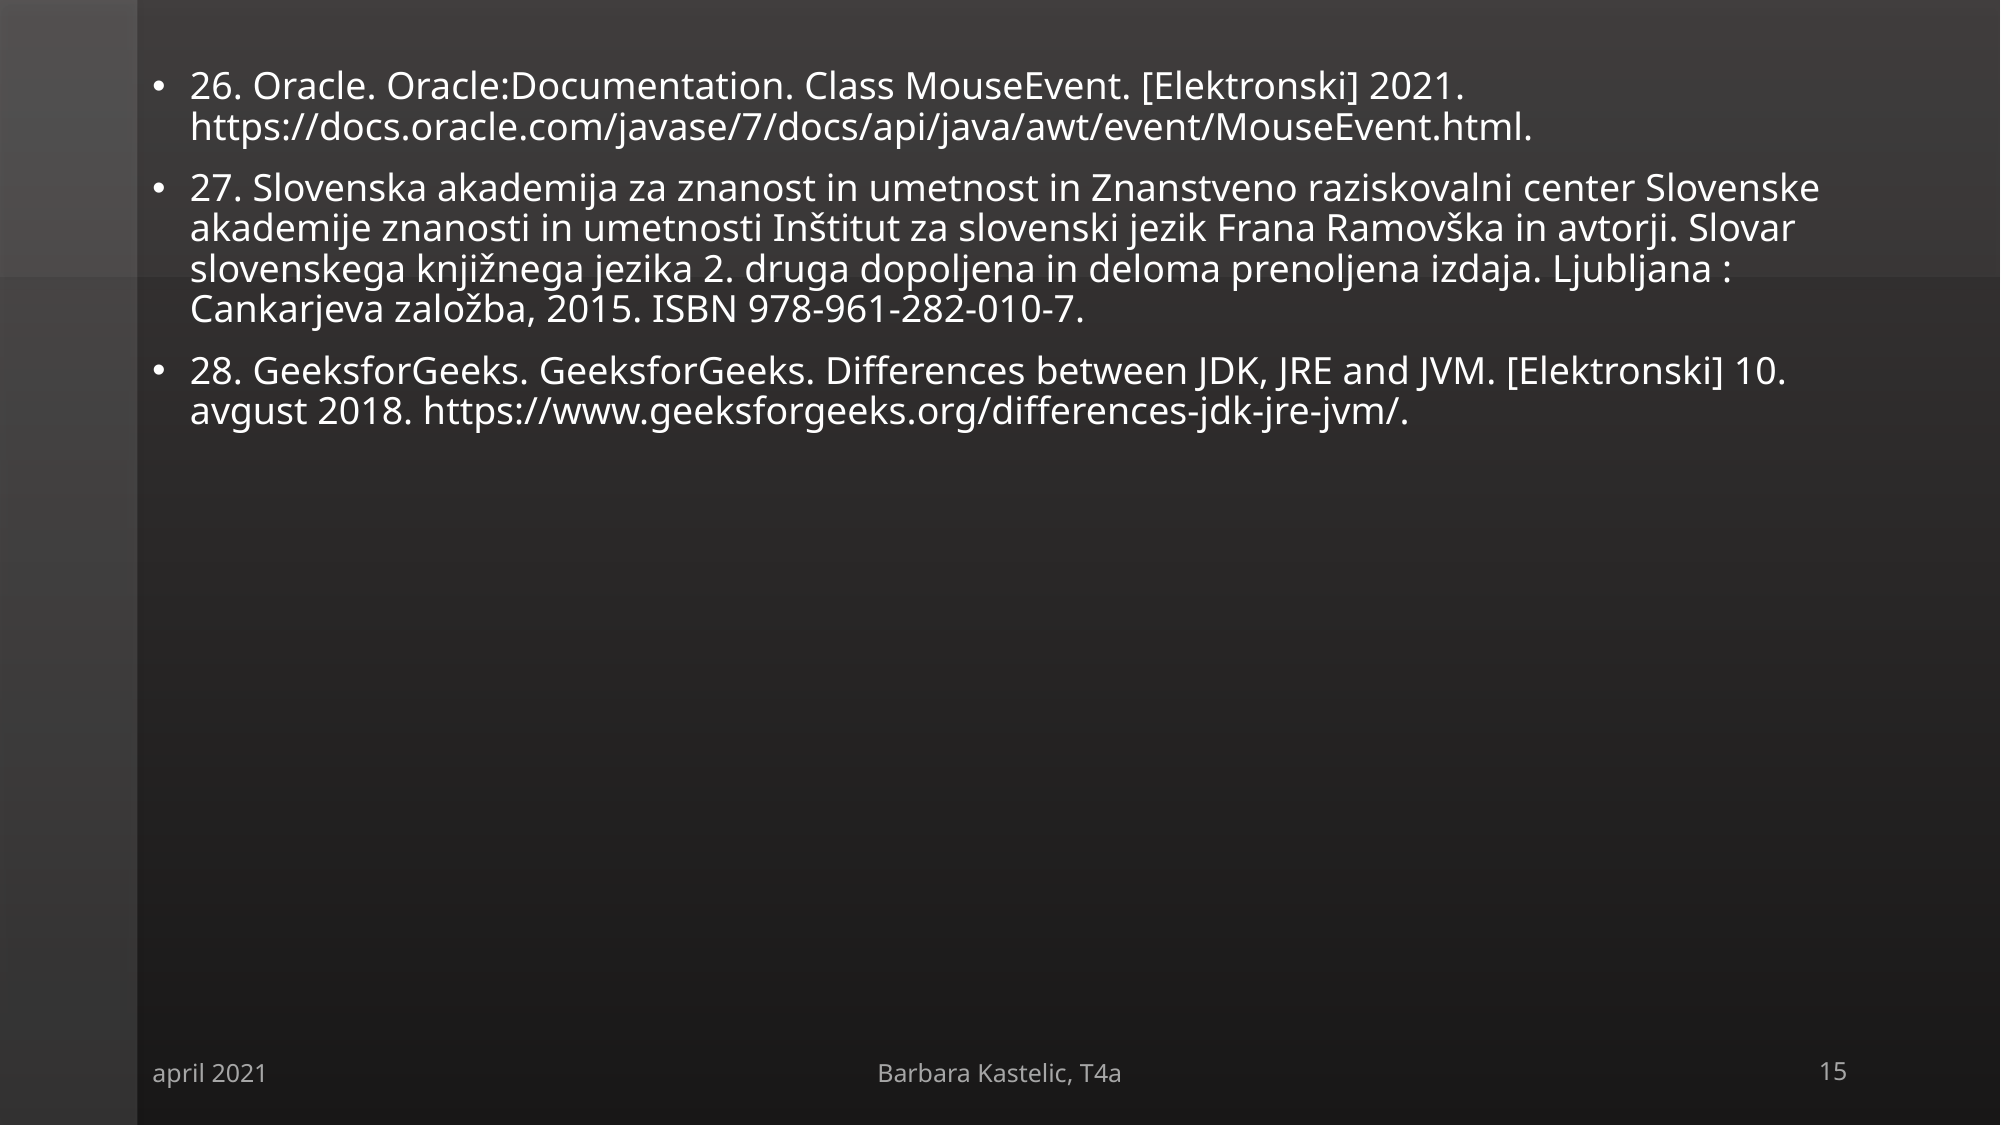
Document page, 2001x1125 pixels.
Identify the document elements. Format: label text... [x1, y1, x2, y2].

footer Barbara Kastelic, T4a [662, 1042, 1338, 1103]
list 26. Oracle. Oracle:Documentation. Class MouseEvent. [Elektronski] 2021. https://docs.oracle.com/javase/7/docs/api/java/awt/event/MouseEvent.html. 27. Slovenska akademija za znanost in umetnost in Znanstveno raziskovalni center Slovenske akademije znanosti in umetnosti Inštitut za slovenski jezik Frana Ramovška in avtorji. Slovar slovenskega knjižnega jezika 2. druga dopoljena in deloma prenoljena izdaja. Ljubljana : Cankarjeva založba, 2015. ISBN 978-961-282-010-7. 28. GeeksforGeeks. GeeksforGeeks. Differences between JDK, JRE and JVM. [Elektronski] 10. avgust 2018. https://www.geeksforgeeks.org/differences-jdk-jre-jvm/. [137, 59, 1863, 1014]
slide_number 15 [1412, 1042, 1863, 1103]
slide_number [137, 1042, 588, 1103]
